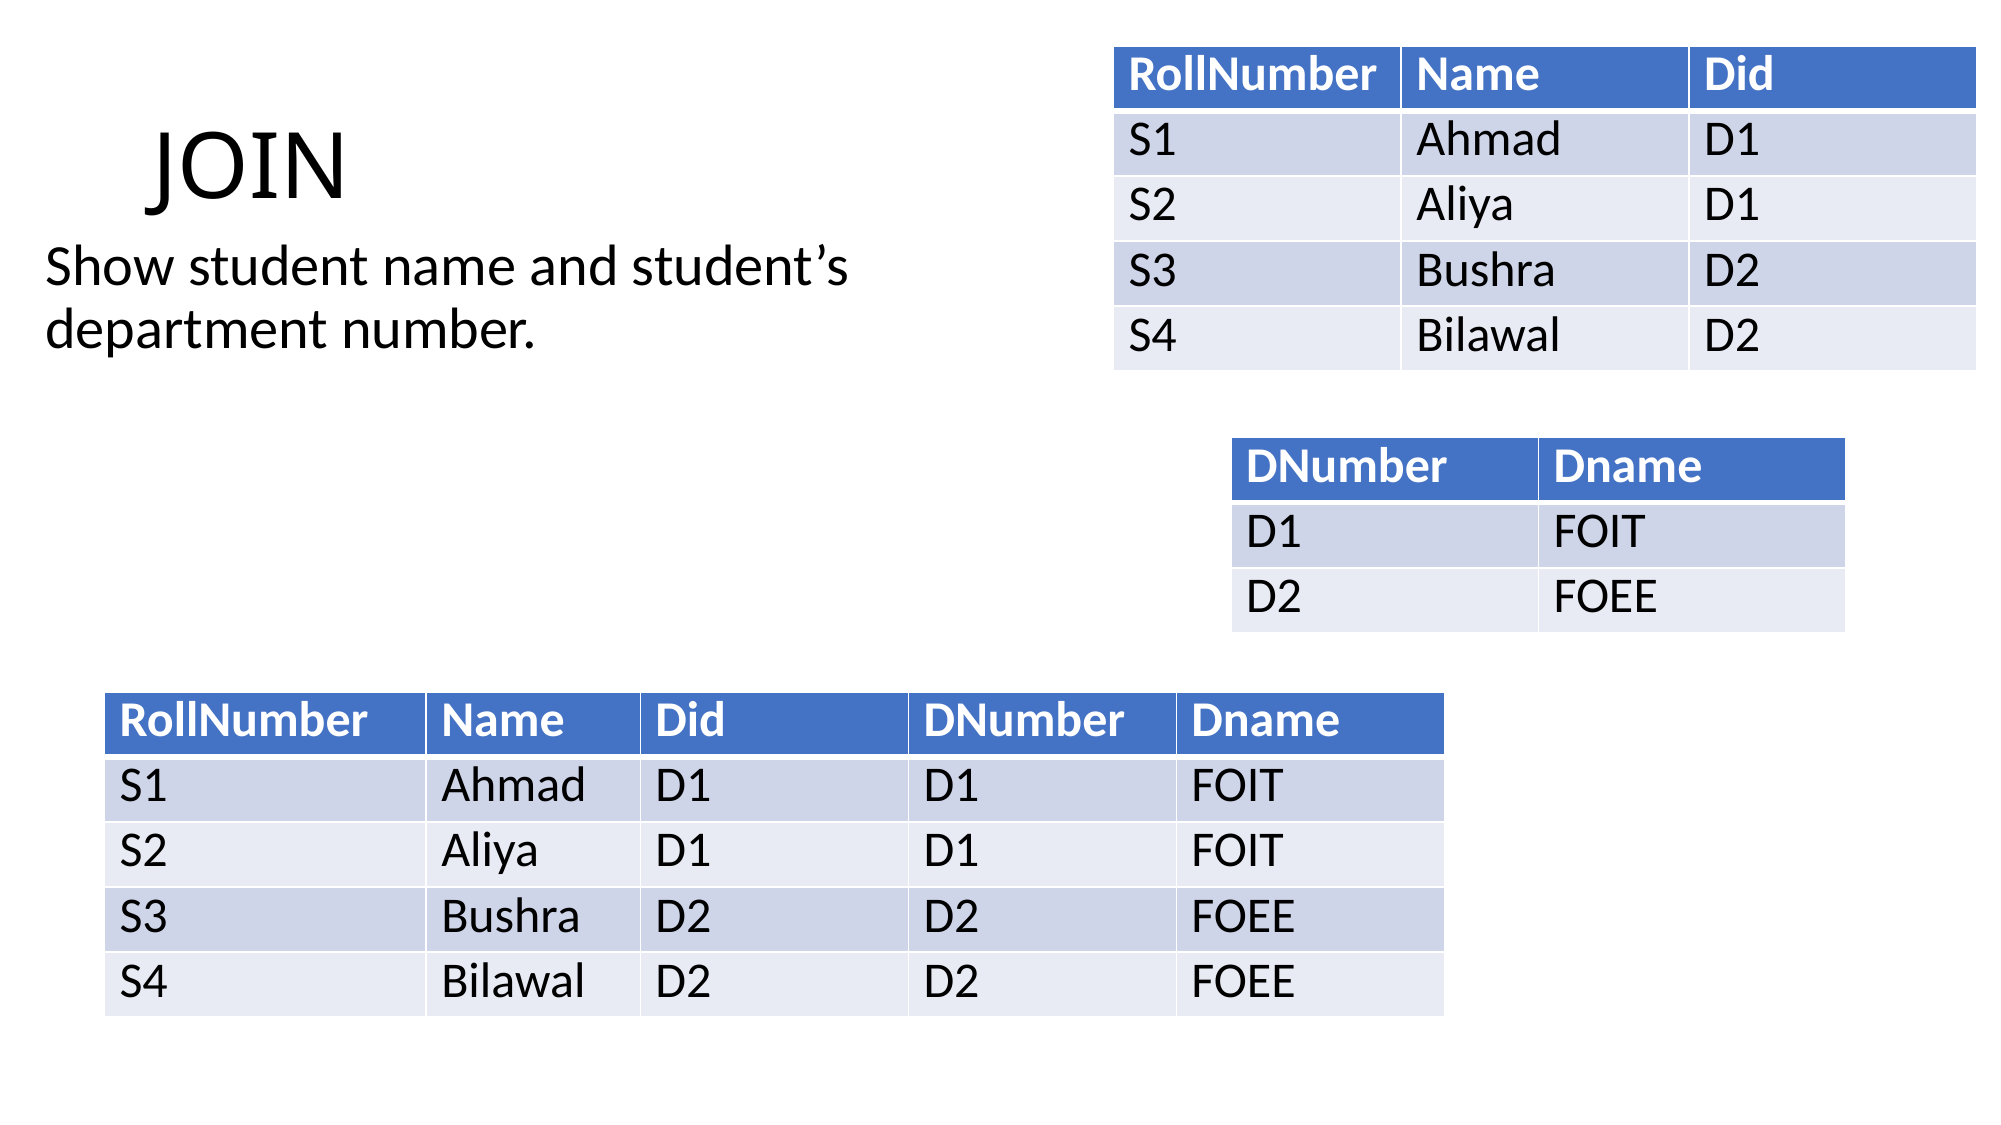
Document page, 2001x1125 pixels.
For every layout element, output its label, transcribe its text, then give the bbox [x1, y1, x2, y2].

table_cell S3 [105, 888, 425, 951]
table_cell D1 [1690, 114, 1976, 175]
table_cell Aliya [1402, 177, 1688, 240]
table_cell D2 [909, 953, 1176, 1016]
table_cell FOEE [1177, 888, 1444, 951]
table_cell S2 [1114, 177, 1400, 240]
table_cell D1 [1232, 505, 1538, 567]
table_header RollNumber [1114, 47, 1400, 108]
table_header DNumber [909, 693, 1176, 754]
table_header Name [427, 693, 640, 754]
list Show student name and student’s department number. [30, 228, 1045, 575]
table_cell D2 [909, 888, 1176, 951]
table_cell D2 [641, 953, 908, 1016]
table_header Dname [1177, 693, 1444, 754]
table_cell S4 [1114, 307, 1400, 370]
table_cell FOIT [1177, 760, 1444, 821]
table_header Name [1402, 47, 1688, 108]
table_cell Bushra [1402, 242, 1688, 305]
table_cell Aliya [427, 823, 640, 886]
table_cell Ahmad [1402, 114, 1688, 175]
table_cell Bilawal [1402, 307, 1688, 370]
table_header RollNumber [105, 693, 425, 754]
table_cell Bilawal [427, 953, 640, 1016]
table_cell FOIT [1177, 823, 1444, 886]
table_cell D1 [909, 823, 1176, 886]
table_cell S1 [105, 760, 425, 821]
table_cell D2 [1690, 242, 1976, 305]
table_header Dname [1539, 438, 1845, 500]
title JOIN [137, 59, 1113, 278]
table_cell S1 [1114, 114, 1400, 175]
table_cell D2 [1232, 569, 1538, 632]
table_cell S3 [1114, 242, 1400, 305]
table_header Did [641, 693, 908, 754]
table_cell Ahmad [427, 760, 640, 821]
table_cell D1 [909, 760, 1176, 821]
table_cell D2 [1690, 307, 1976, 370]
table_cell FOEE [1539, 569, 1845, 632]
table_header Did [1690, 47, 1976, 108]
table_cell Bushra [427, 888, 640, 951]
table_cell S4 [105, 953, 425, 1016]
table_header DNumber [1232, 438, 1538, 500]
table_cell FOIT [1539, 505, 1845, 567]
table_cell FOEE [1177, 953, 1444, 1016]
table_cell D2 [641, 888, 908, 951]
table_cell D1 [1690, 177, 1976, 240]
table_cell S2 [105, 823, 425, 886]
table_cell D1 [641, 760, 908, 821]
table_cell D1 [641, 823, 908, 886]
